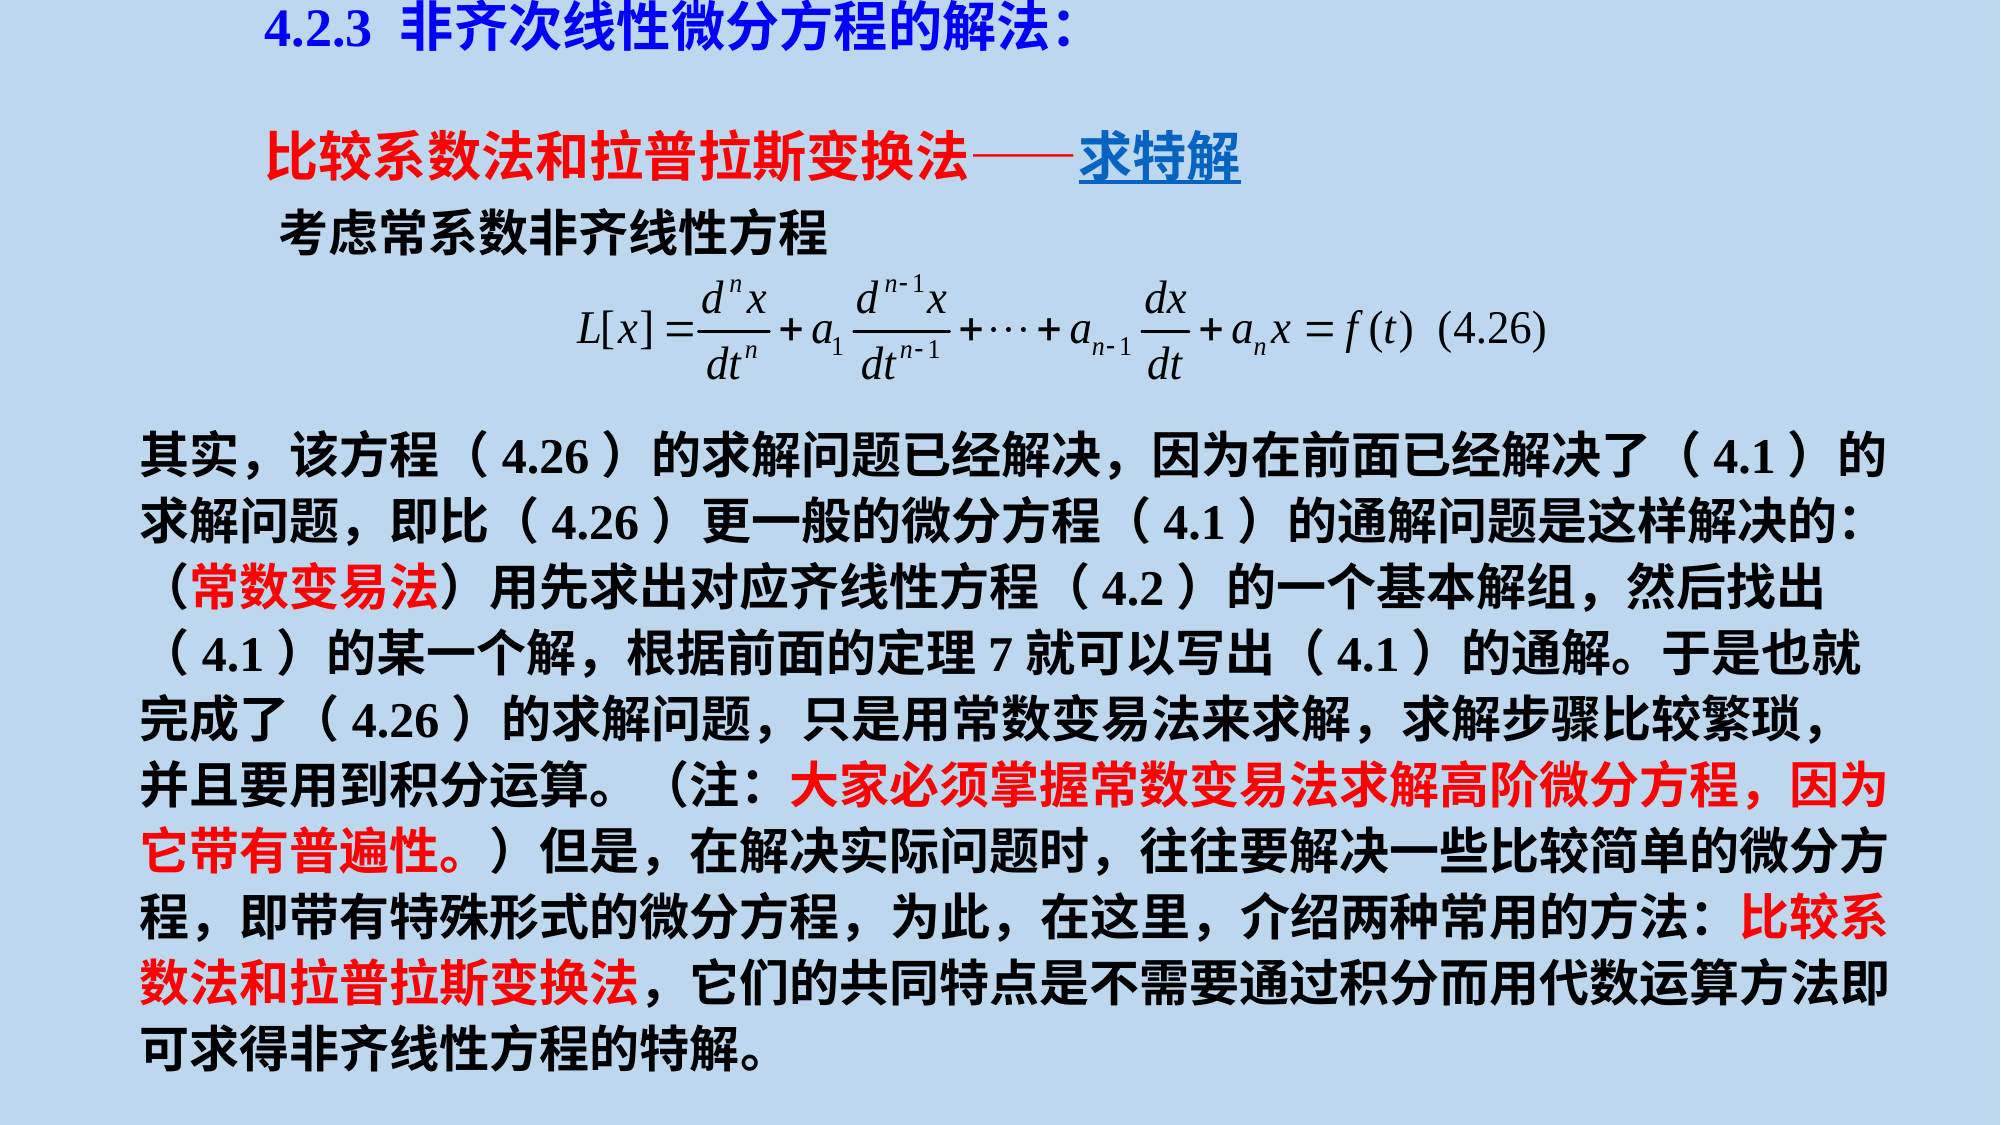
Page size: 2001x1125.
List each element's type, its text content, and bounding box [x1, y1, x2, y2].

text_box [249, 193, 1555, 391]
text_box 其实，该方程（4.26）的求解问题已经解决，因为在前面已经解决了（4.1）的求解问题，即比（4.26）更一般的微分方程（4.1）的通解问题是这样解决的：（常数变易法）用先求出对应齐线性方程（4.2）的一个基本解组，然后找出（4.1）的某一个解，根据前面的定理7就可以写出（4.1）的通解。于是也就完成了（4.26）的求解问题，只是用常数变易法来求解，求解步骤比较繁琐，并且要用到积分运算。（注：大家必须掌握常数变易法求解高阶微分方程，因为它带有普遍性。）但是，在解决实际问题时，往往要解决一些比较简单的微分方程，即带有特殊形式的微分方程，为此，在这里，介绍两种常用的方法：比较系数法和拉普拉斯变换法，它们的共同特点是不需要通过积分而用代数运算方法即可求得非齐线性方程的特解。 [125, 410, 1915, 1085]
text_box 4.2.3 非齐次线性微分方程的解法： 比较系数法和拉普拉斯变换法——求特解 [249, 8, 1378, 184]
